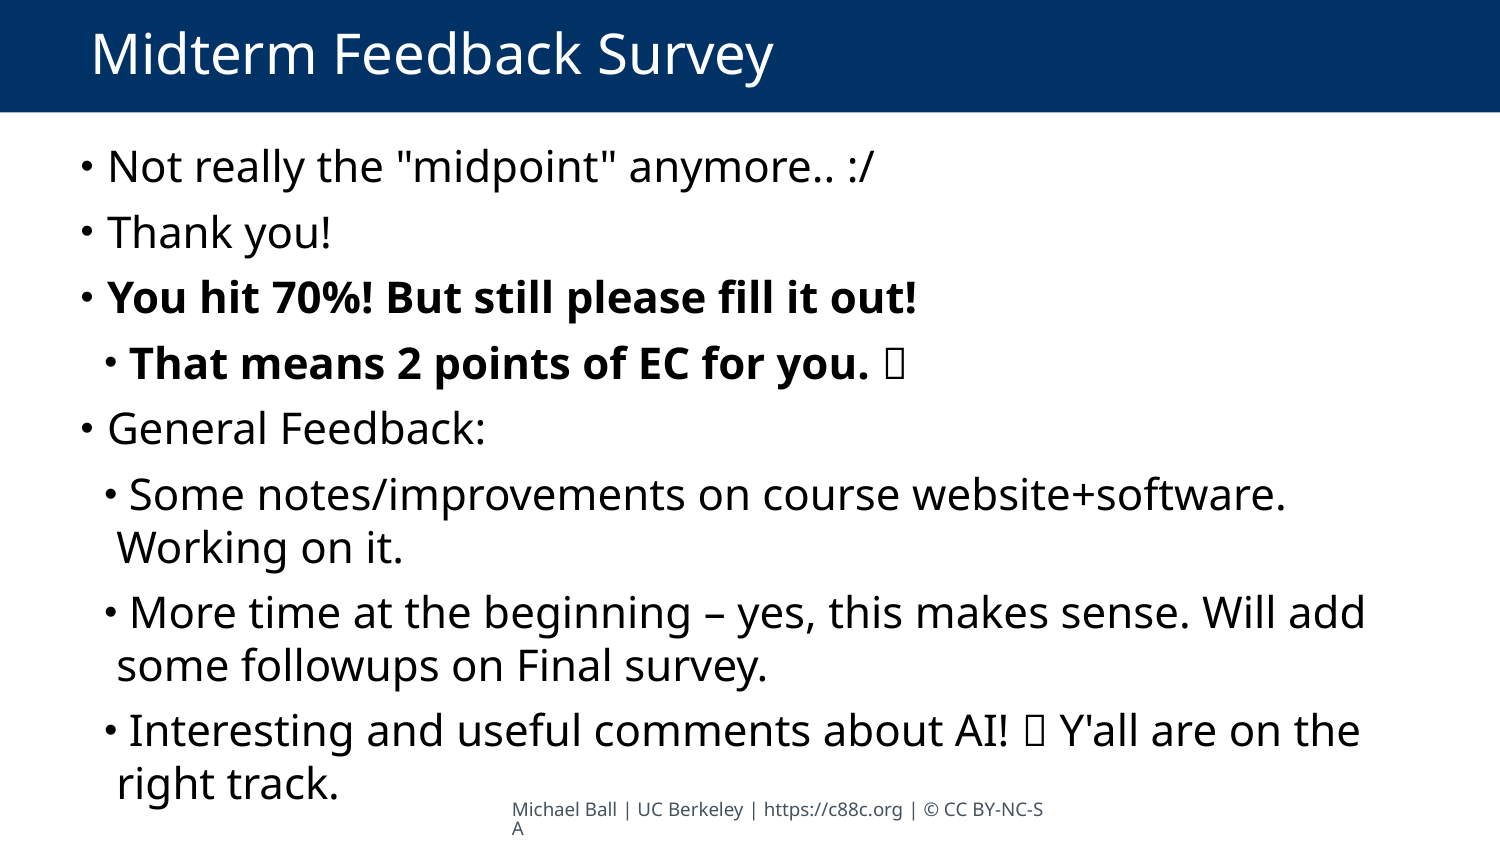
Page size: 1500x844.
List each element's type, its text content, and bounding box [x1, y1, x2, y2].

list Not really the "midpoint" anymore.. :/ Thank you! You hit 70%! But still please fill it out! That means 2 points of EC for you.  General Feedback: Some notes/improvements on course website+software. Working on it. More time at the beginning – yes, this makes sense. Will add some followups on Final survey. Interesting and useful comments about AI!  Y'all are on the right track. [65, 131, 1446, 779]
title Midterm Feedback Survey [0, 0, 1500, 115]
footer Michael Ball | UC Berkeley | https://c88c.org | © CC BY-NC-SA [496, 791, 1060, 830]
